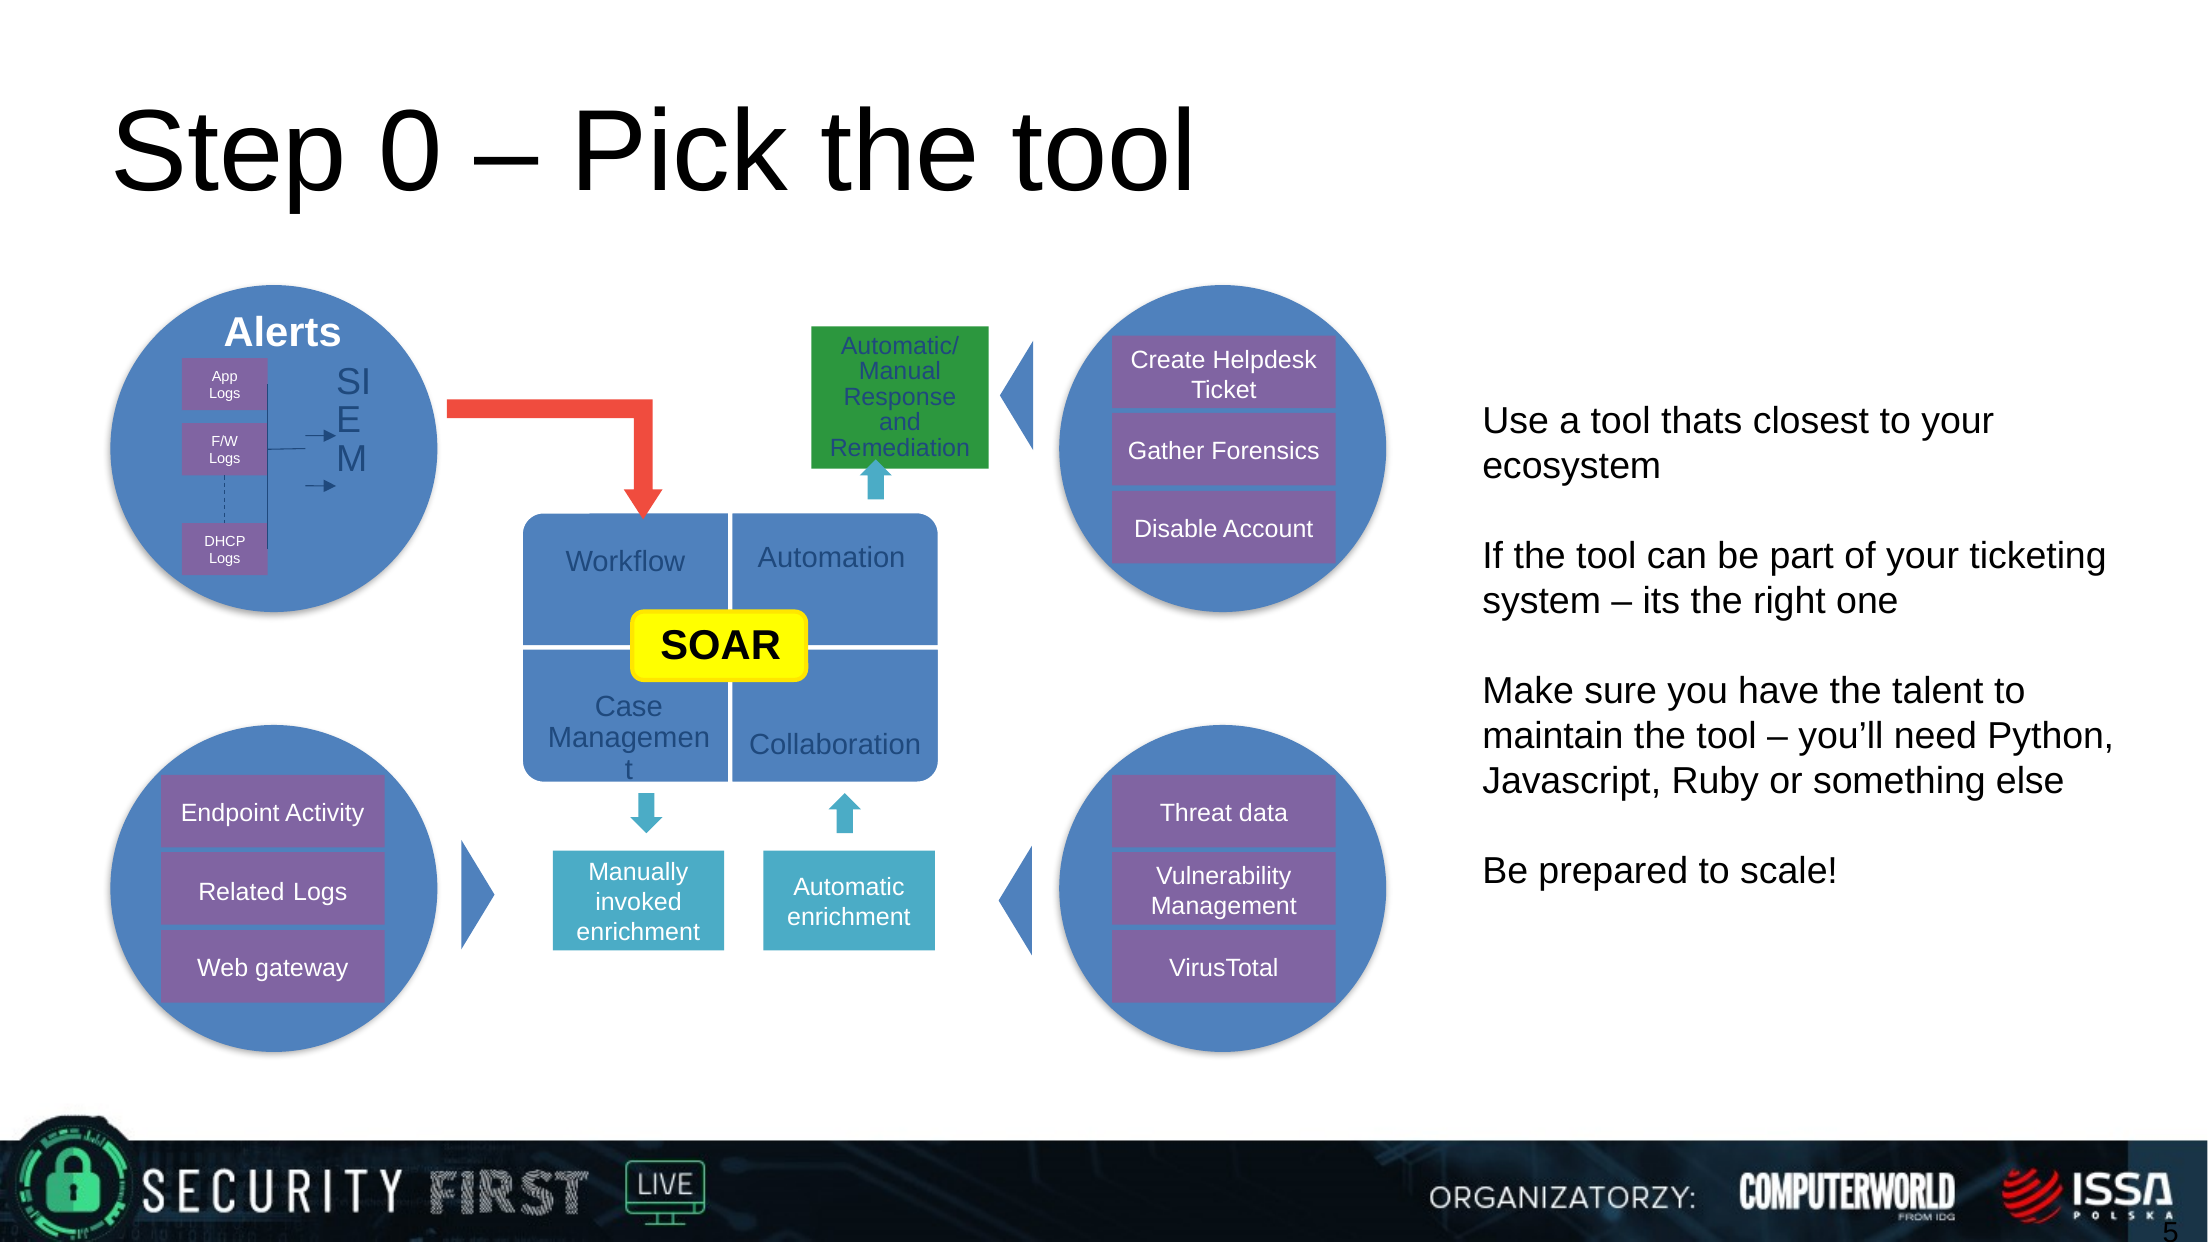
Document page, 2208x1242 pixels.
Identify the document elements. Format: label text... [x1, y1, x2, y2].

text_box Endpoint Activity [159, 773, 387, 849]
text_box [826, 792, 863, 836]
text_box Gather Forensics [1110, 411, 1338, 487]
text_box [110, 285, 438, 613]
text_box VirusTotal [1110, 928, 1338, 1005]
text_box Related Logs [159, 850, 387, 927]
text_box [1059, 285, 1387, 613]
text_box App Logs [180, 356, 270, 412]
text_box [520, 511, 941, 784]
text_box DHCP Logs [180, 521, 270, 577]
text_box Use a tool thats closest to your ecosystem If the tool can be part of your ticketing system – its the right one Make sure you have the talent to maintain the tool – you’ll need Python, Javascript, Ruby or something else Be prepared to scale! [1467, 389, 2163, 899]
text_box Web gateway [159, 928, 387, 1005]
text_box [996, 843, 1034, 958]
text_box [1059, 724, 1387, 1052]
text_box [998, 338, 1036, 453]
text_box Threat data [1110, 773, 1338, 849]
text_box SIEM [336, 358, 378, 479]
text_box [857, 457, 894, 502]
text_box [110, 724, 438, 1052]
text_box Create Helpdesk Ticket [1110, 334, 1338, 410]
text_box Vulnerability Management [1110, 850, 1338, 927]
picture [0, 0, 2208, 1242]
text_box [628, 792, 665, 836]
text_box [459, 837, 497, 952]
text_box Manually invoked enrichment [551, 849, 726, 952]
text_box Automatic enrichment [761, 849, 937, 952]
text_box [267, 383, 271, 448]
text_box Automatic/ Manual Response and Remediation [811, 326, 989, 469]
text_box Disable Account [1110, 489, 1338, 565]
text_box [444, 397, 665, 509]
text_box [267, 455, 271, 550]
text_box F/W Logs [180, 421, 262, 477]
text_box Alerts [223, 306, 343, 355]
title Step 0 – Pick the tool [110, 49, 2097, 257]
